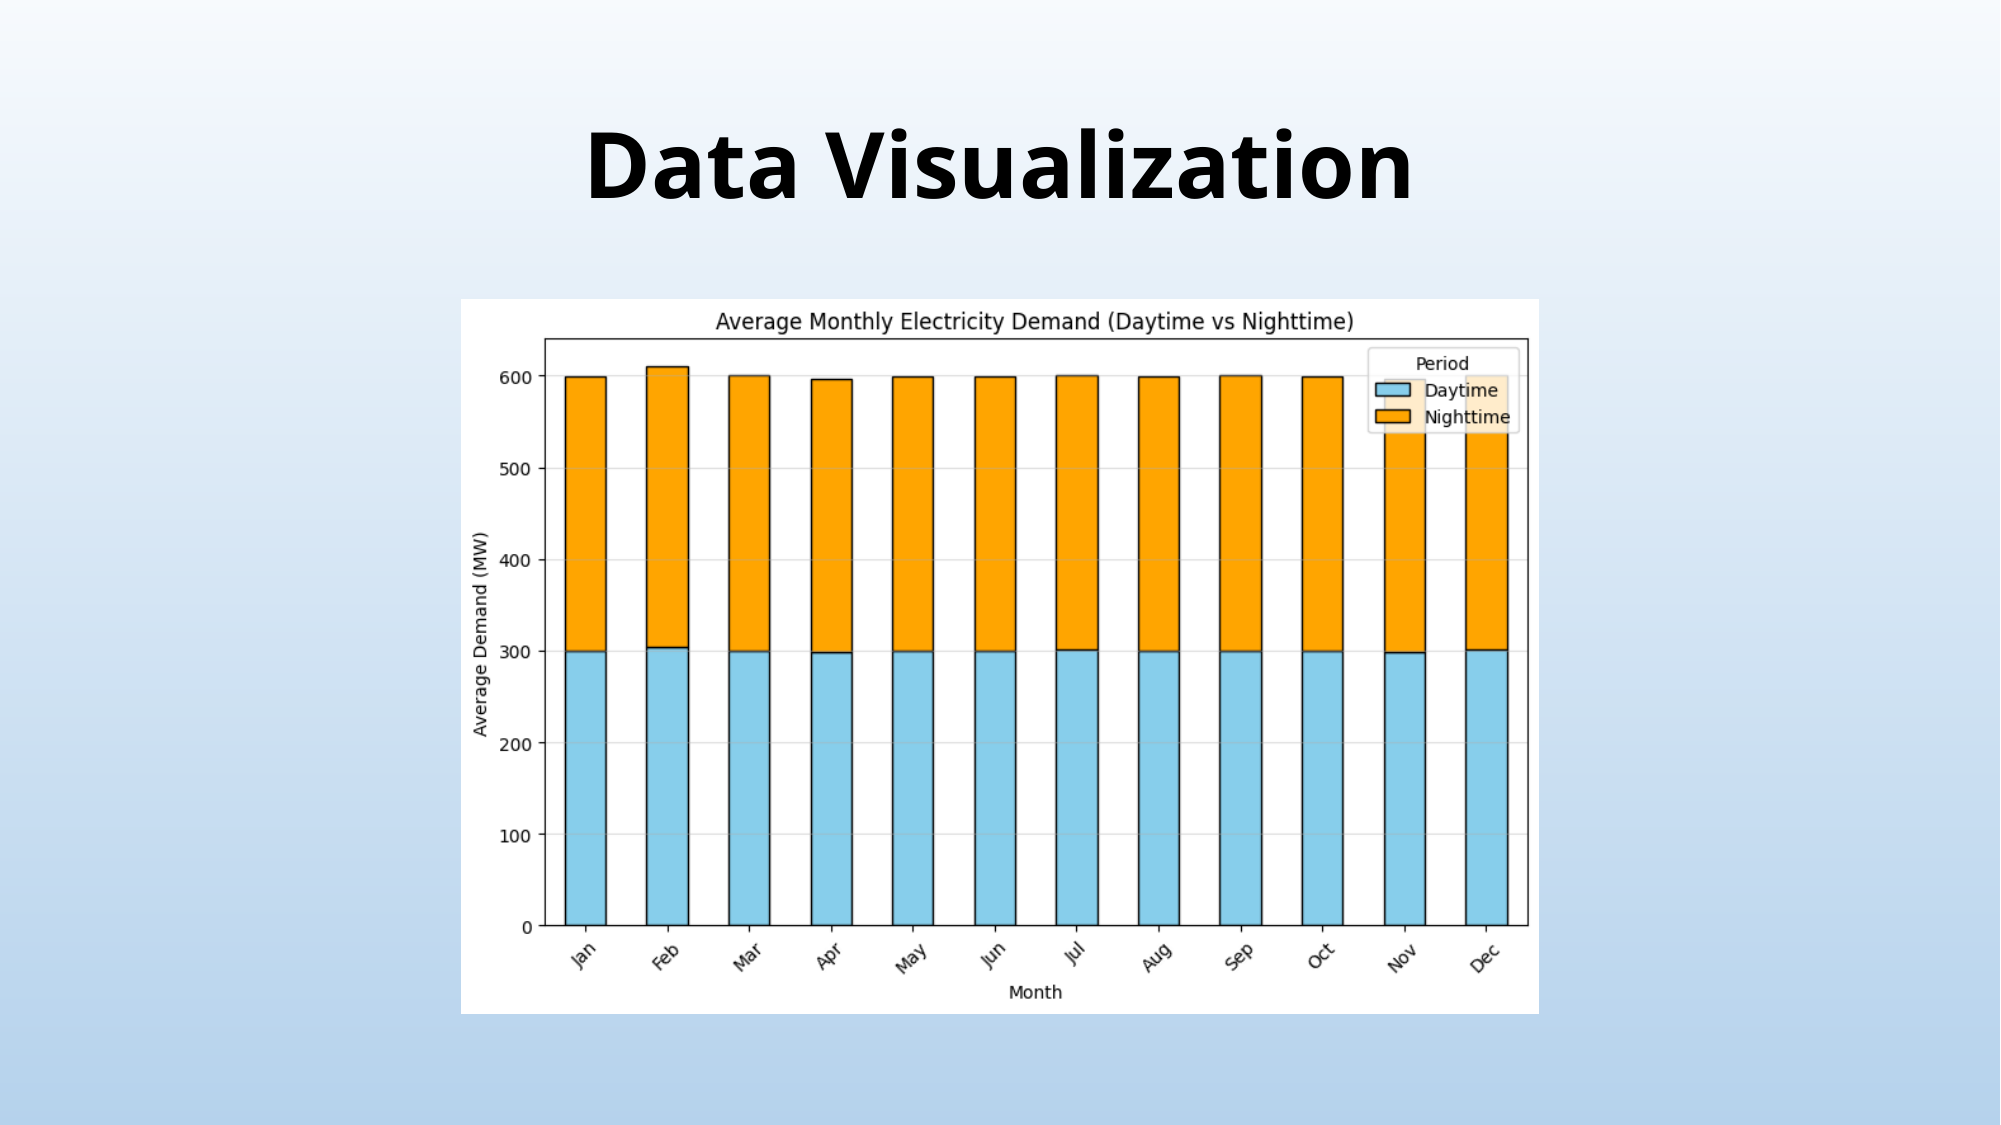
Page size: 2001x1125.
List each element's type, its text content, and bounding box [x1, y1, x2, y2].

title Data Visualization [137, 59, 1863, 278]
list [461, 299, 1539, 1014]
